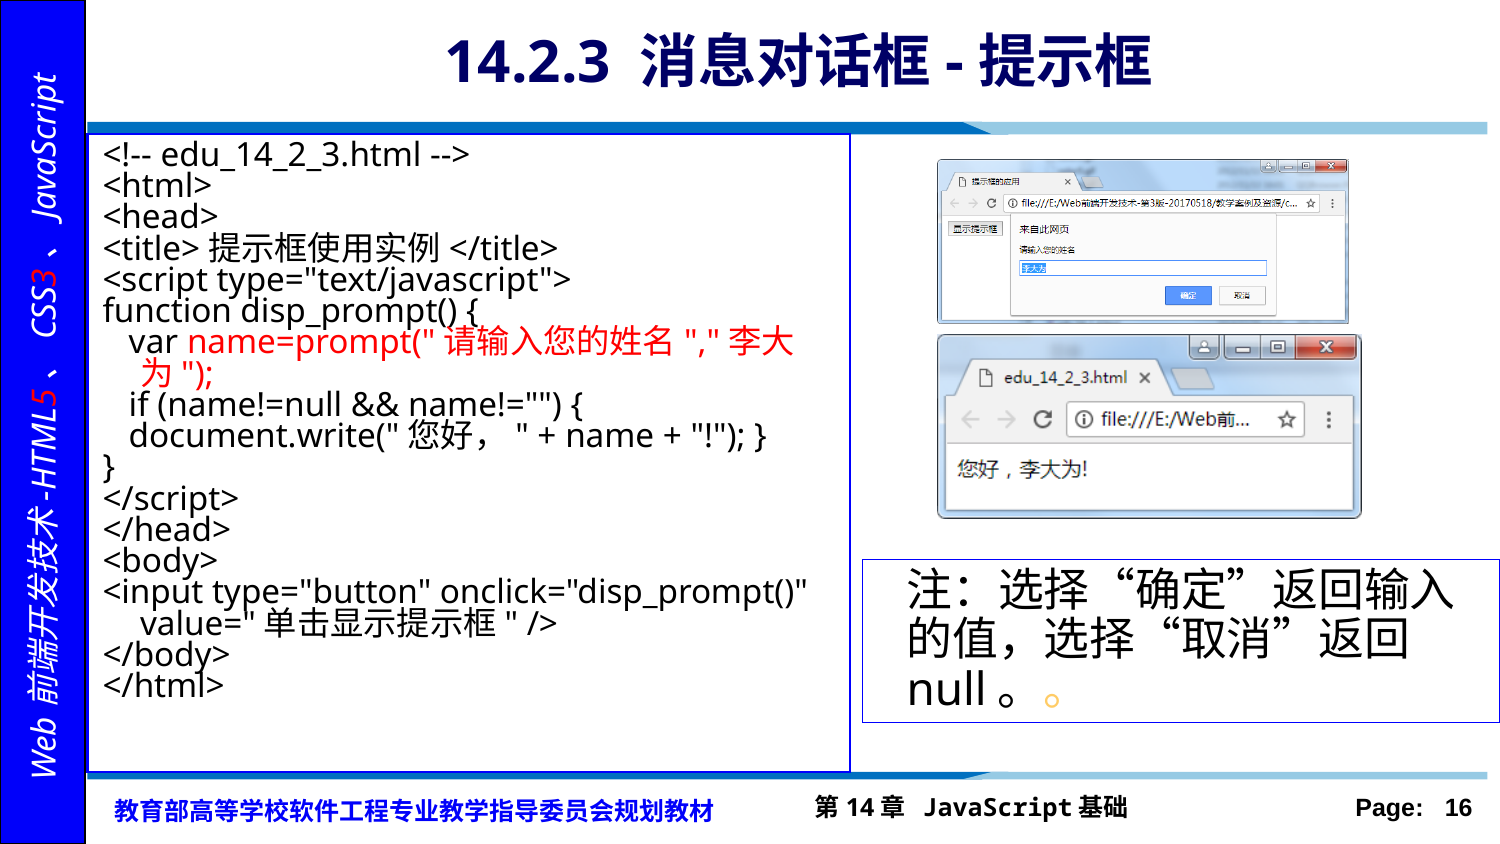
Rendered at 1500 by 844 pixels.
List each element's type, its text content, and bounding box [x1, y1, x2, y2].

picture [937, 159, 1349, 325]
text_box 注：选择“确定”返回输入的值，选择“取消”返回null。。 [862, 559, 1500, 723]
list <!-- edu_14_2_3.html --> <html> <head> <title>提示框使用实例</title> <script type="text/javascript"> function disp_prompt() { var name=prompt("请输入您的姓名","李大为"); if (name!=null && name!="") { document.write("您好，" + name + "!"); } } </script> </head> <body> <input type="button" onclick="disp_prompt()" value="单击显示提示框" /> </body> </html> [86, 133, 851, 773]
title 14.2.3 消息对话框-提示框 [161, 11, 1436, 106]
picture [937, 334, 1362, 519]
